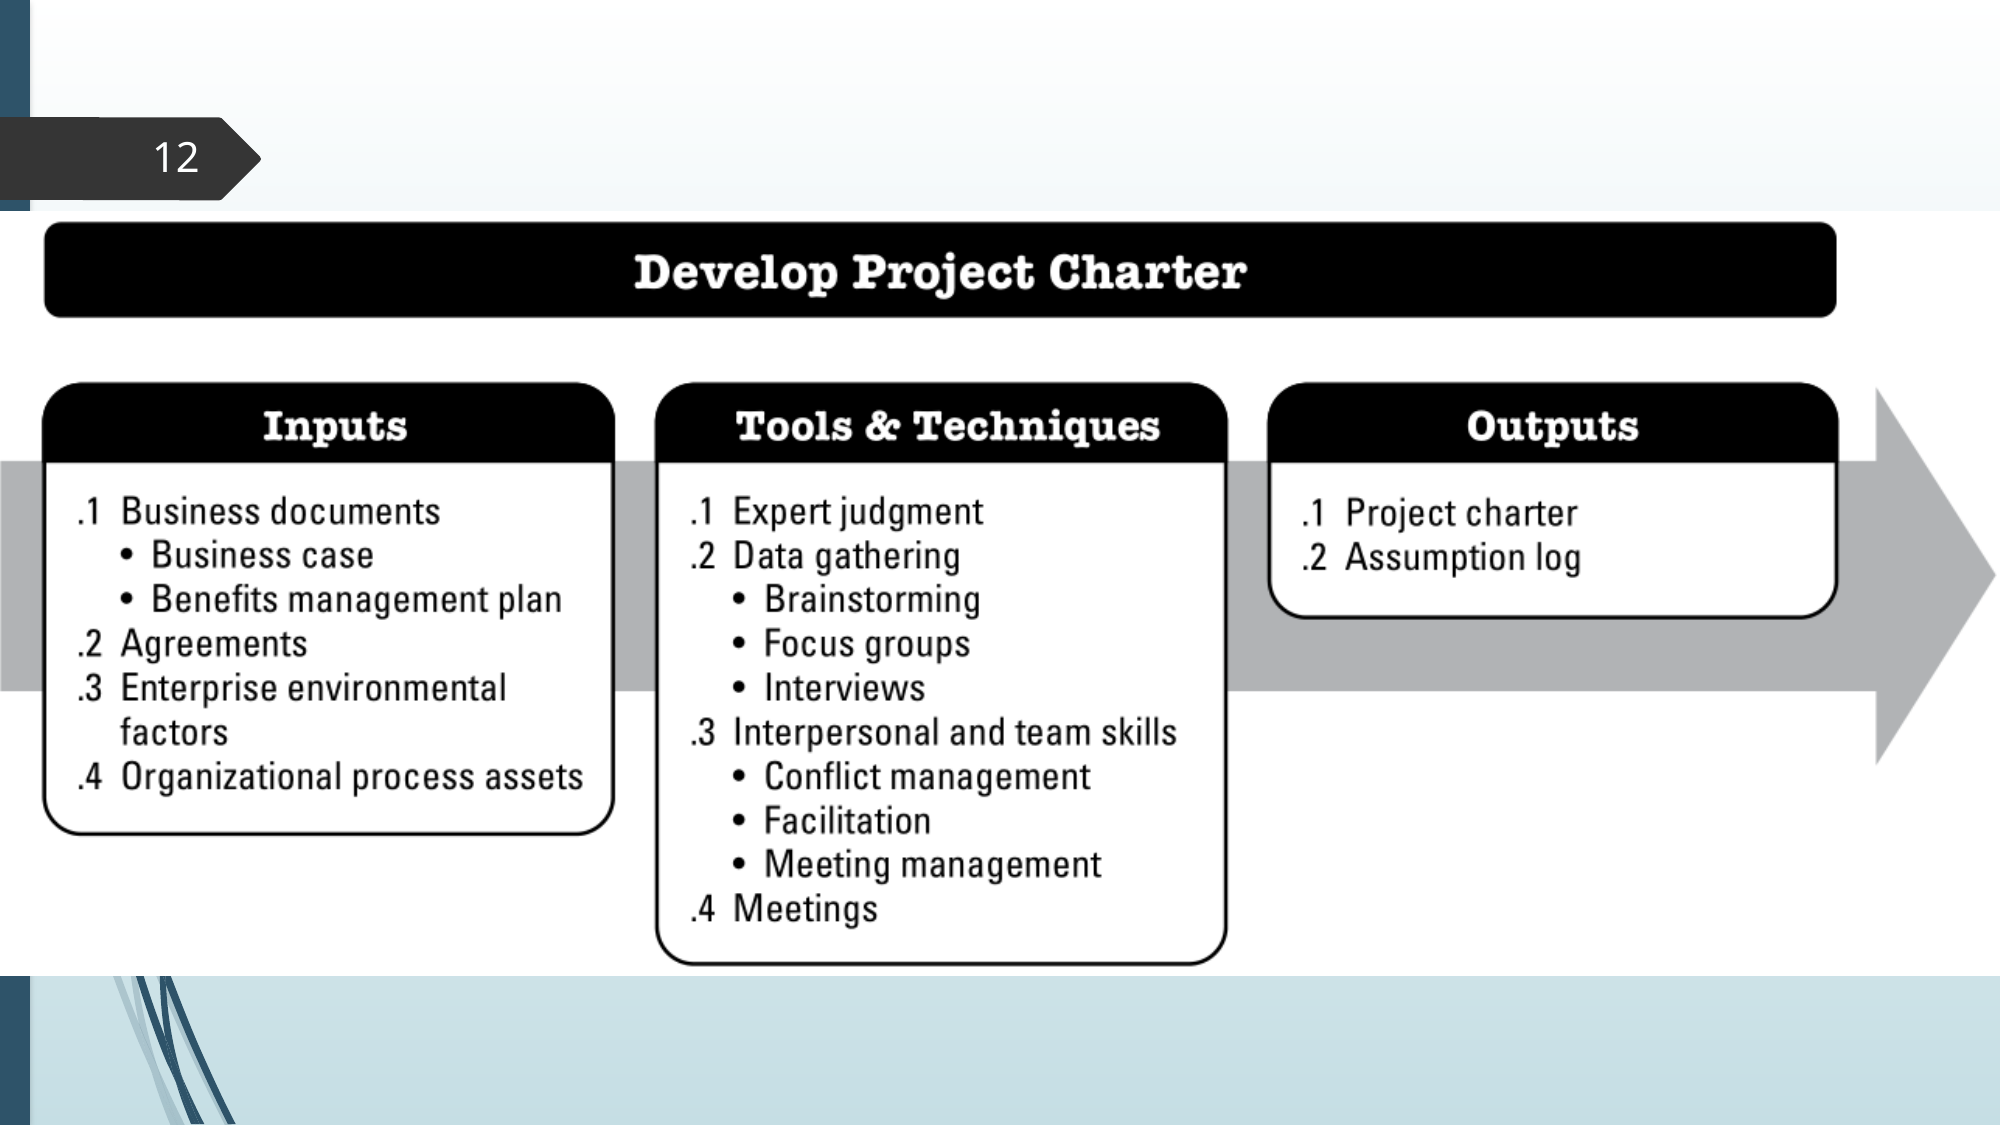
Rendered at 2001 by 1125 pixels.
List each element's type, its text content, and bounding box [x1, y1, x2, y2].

slide_number 12 [87, 129, 216, 190]
picture [0, 211, 2000, 977]
